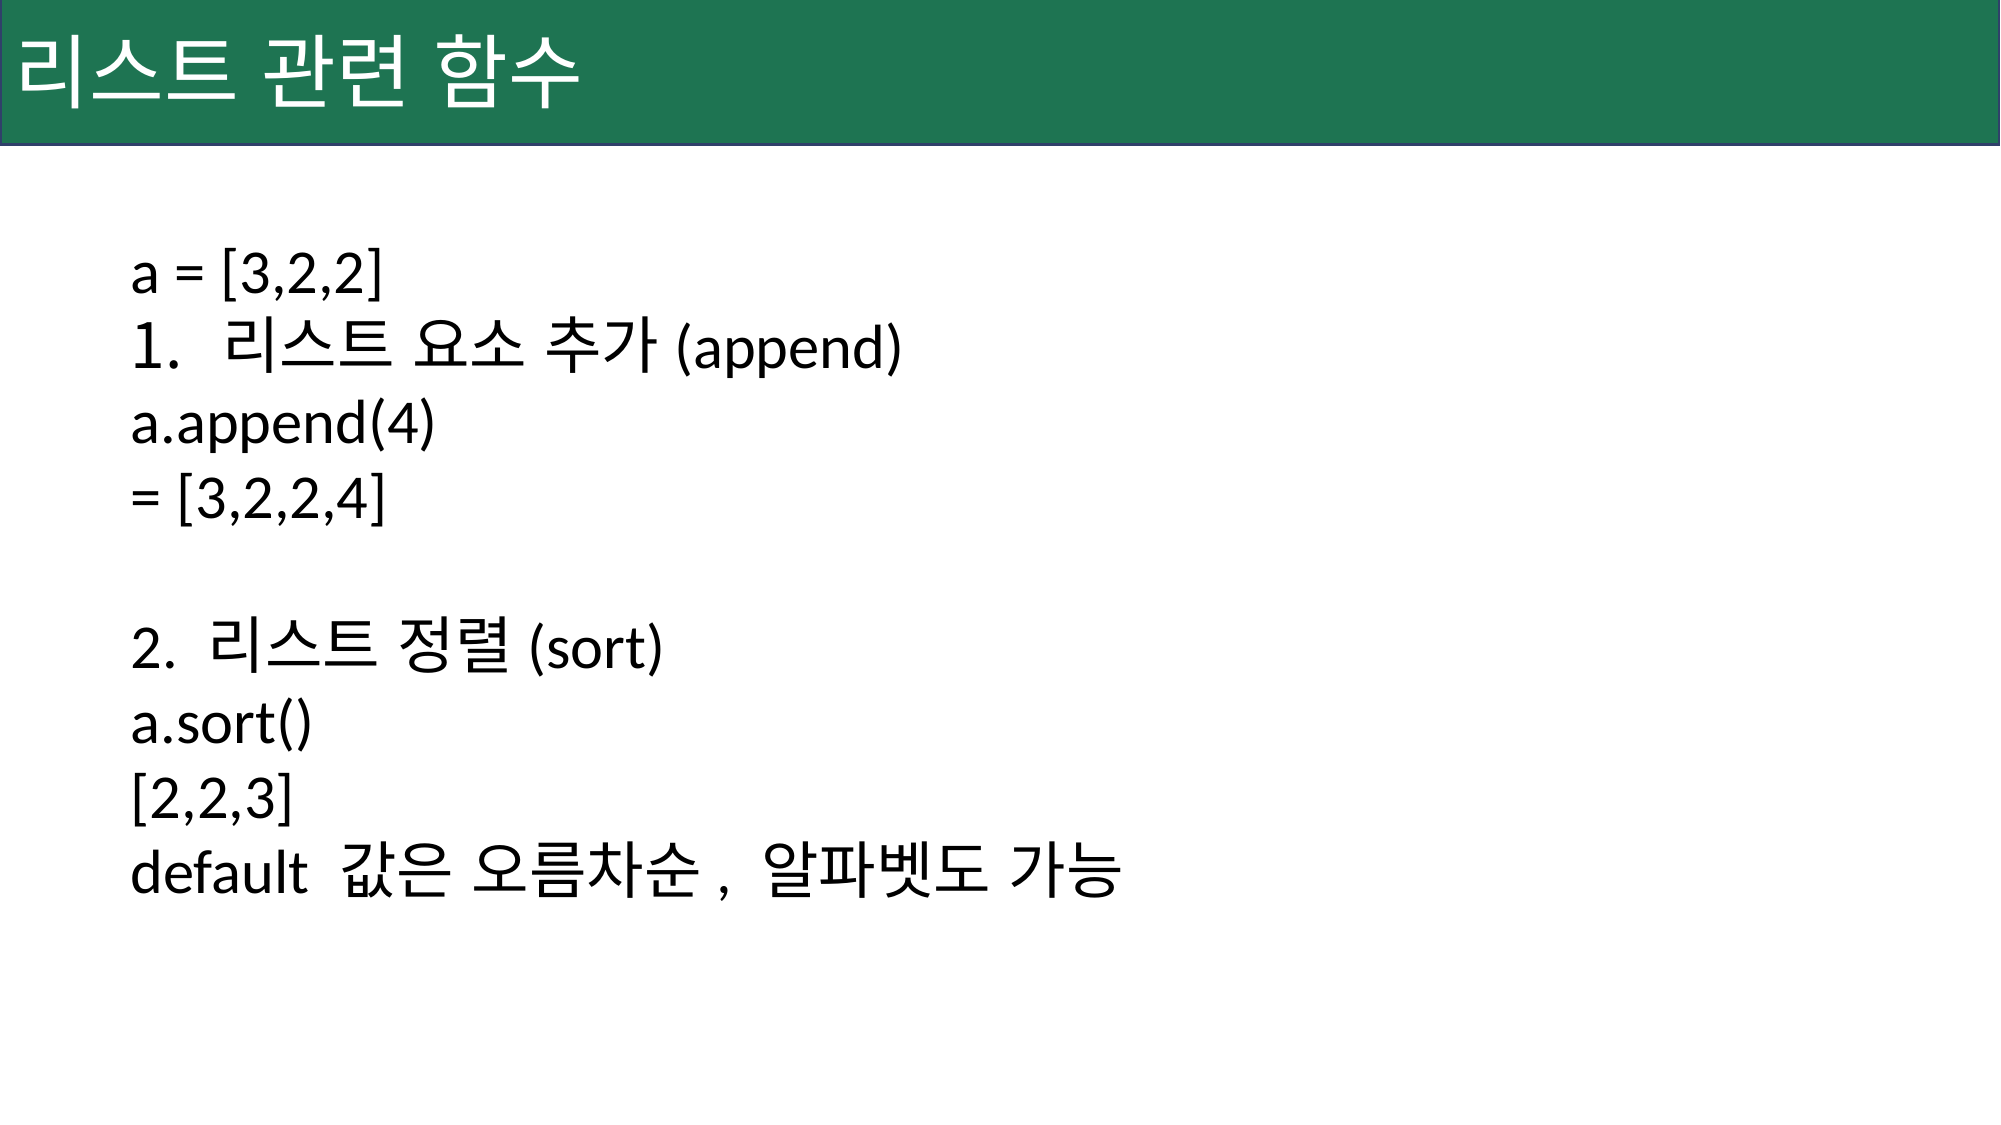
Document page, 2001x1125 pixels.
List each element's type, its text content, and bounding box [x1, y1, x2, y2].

text_box a = [3,2,2] 리스트 요소 추가(append) a.append(4) = [3,2,2,4] 2. 리스트 정렬(sort) a.sort() [2,2,3] default 값은 오름차순, 알파벳도 가능 [116, 223, 1862, 1063]
text_box 리스트 관련 함수 [0, 0, 2000, 146]
